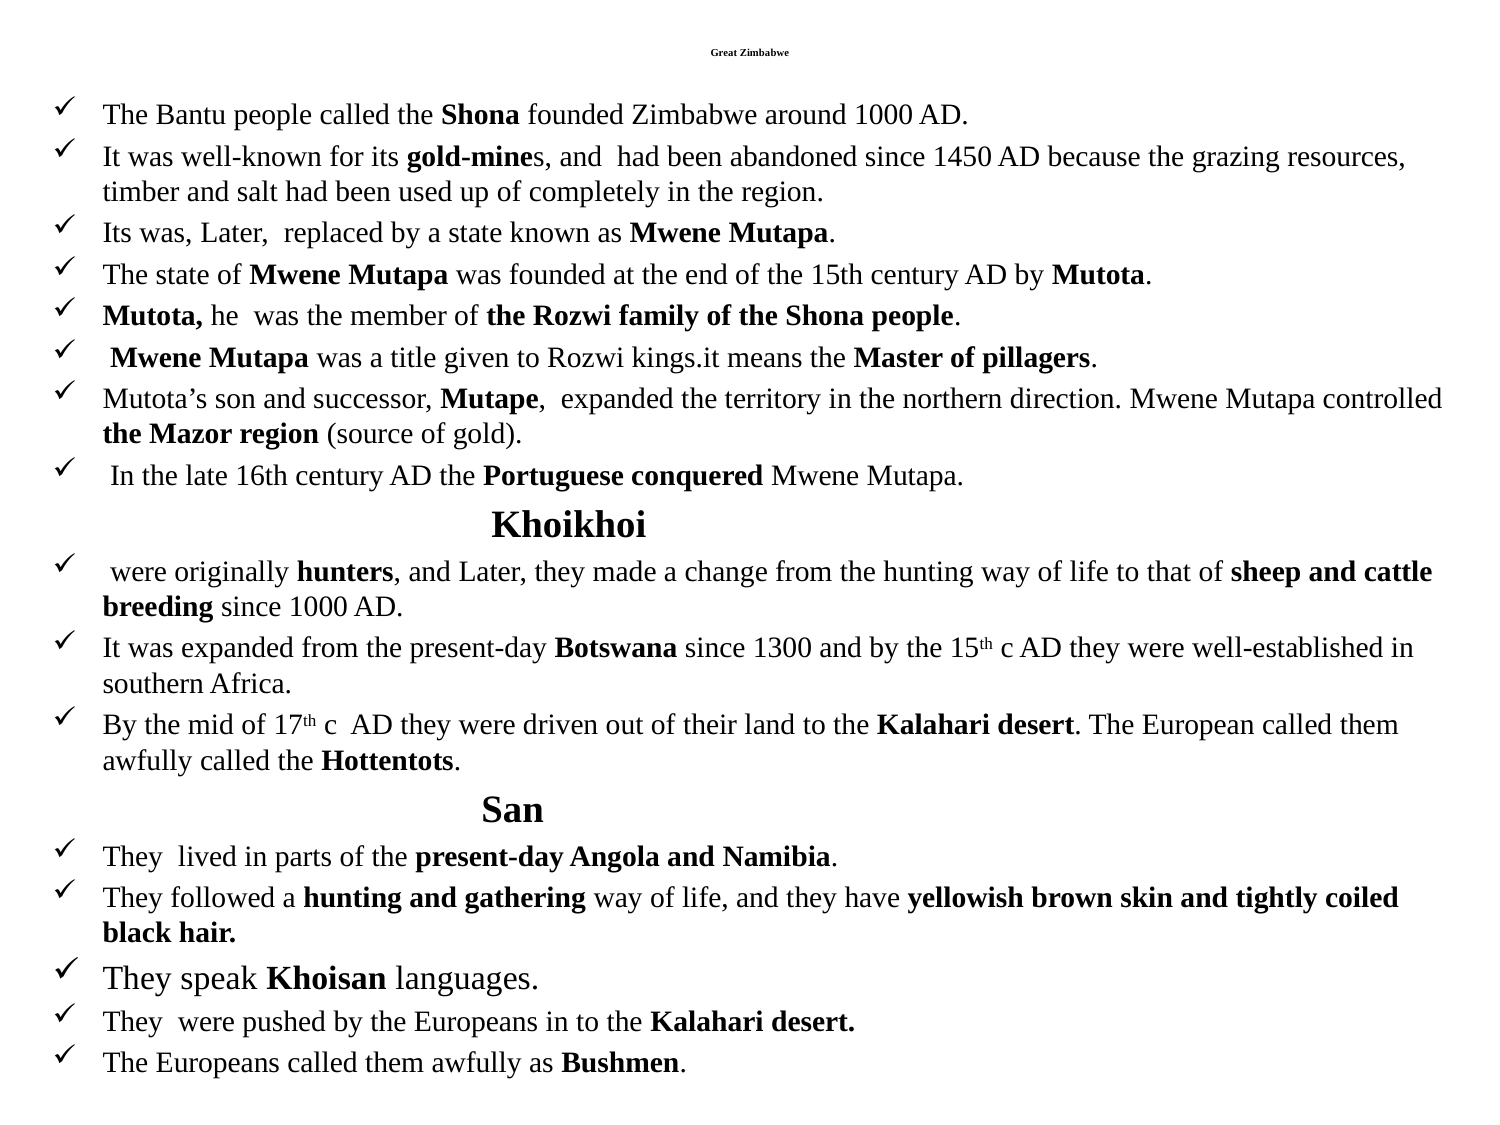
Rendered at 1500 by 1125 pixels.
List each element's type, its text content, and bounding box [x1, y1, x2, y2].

title Great Zimbabwe [75, 24, 1425, 87]
list The Bantu people called the Shona founded Zimbabwe around 1000 AD. It was well-known for its gold-mines, and had been abandoned since 1450 AD because the grazing resources, timber and salt had been used up of completely in the region. Its was, Later, replaced by a state known as Mwene Mutapa. The state of Mwene Mutapa was founded at the end of the 15th century AD by Mutota. Mutota, he was the member of the Rozwi family of the Shona people. Mwene Mutapa was a title given to Rozwi kings.it means the Master of pillagers. Mutota’s son and successor, Mutape, expanded the territory in the northern direction. Mwene Mutapa controlled the Mazor region (source of gold). In the late 16th century AD the Portuguese conquered Mwene Mutapa. Khoikhoi were originally hunters, and Later, they made a change from the hunting way of life to that of sheep and cattle breeding since 1000 AD. It was expanded from the present-day Botswana since 1300 and by the 15th c AD they were well-established in southern Africa. By the mid of 17th c AD they were driven out of their land to the Kalahari desert. The European called them awfully called the Hottentots. San They lived in parts of the present-day Angola and Namibia. They followed a hunting and gathering way of life, and they have yellowish brown skin and tightly coiled black hair. They speak Khoisan languages. They were pushed by the Europeans in to the Kalahari desert. The Europeans called them awfully as Bushmen. [37, 87, 1463, 1088]
